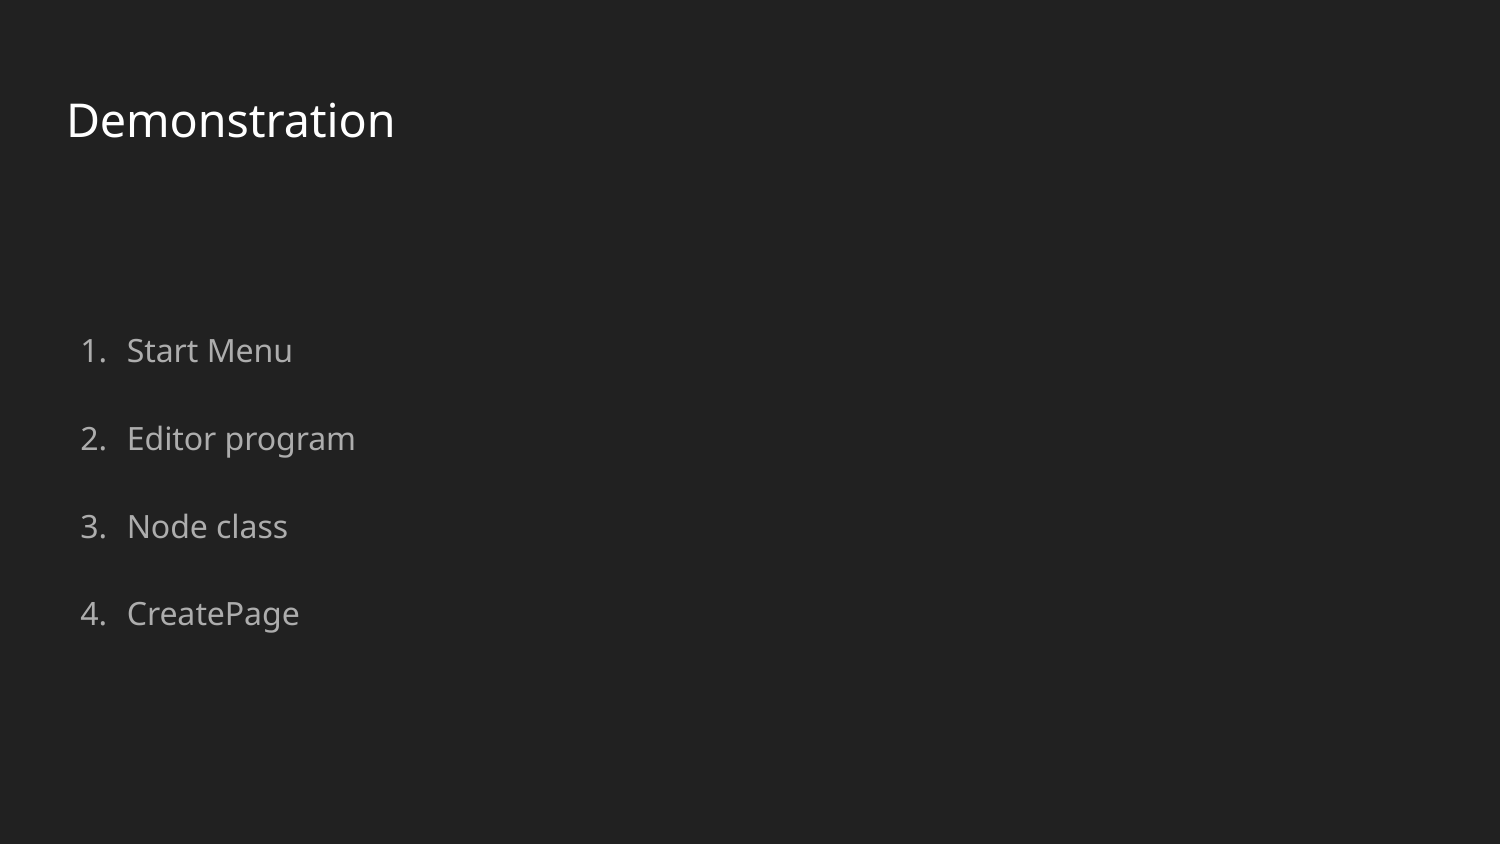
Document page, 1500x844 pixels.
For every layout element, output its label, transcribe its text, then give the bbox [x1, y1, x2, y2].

title Demonstration [51, 72, 1449, 167]
list Start Menu Editor program Node class CreatePage [51, 270, 1449, 651]
